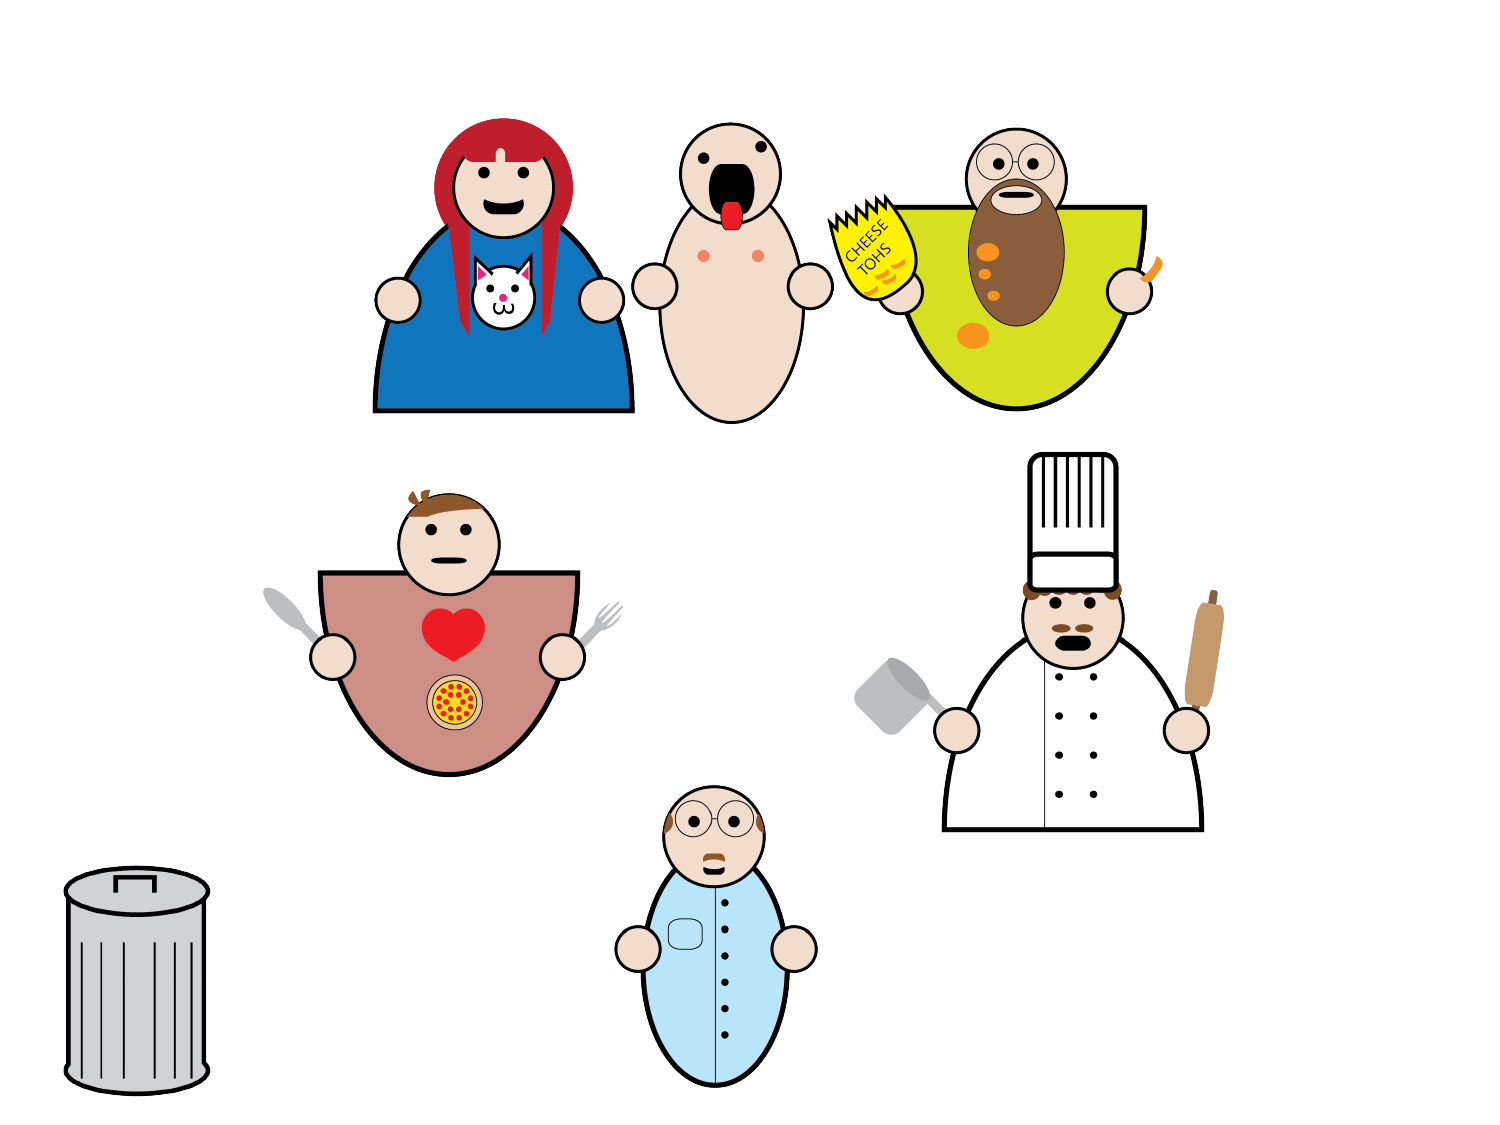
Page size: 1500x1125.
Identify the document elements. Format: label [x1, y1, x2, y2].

picture [41, 842, 228, 1111]
picture [249, 112, 1267, 1102]
